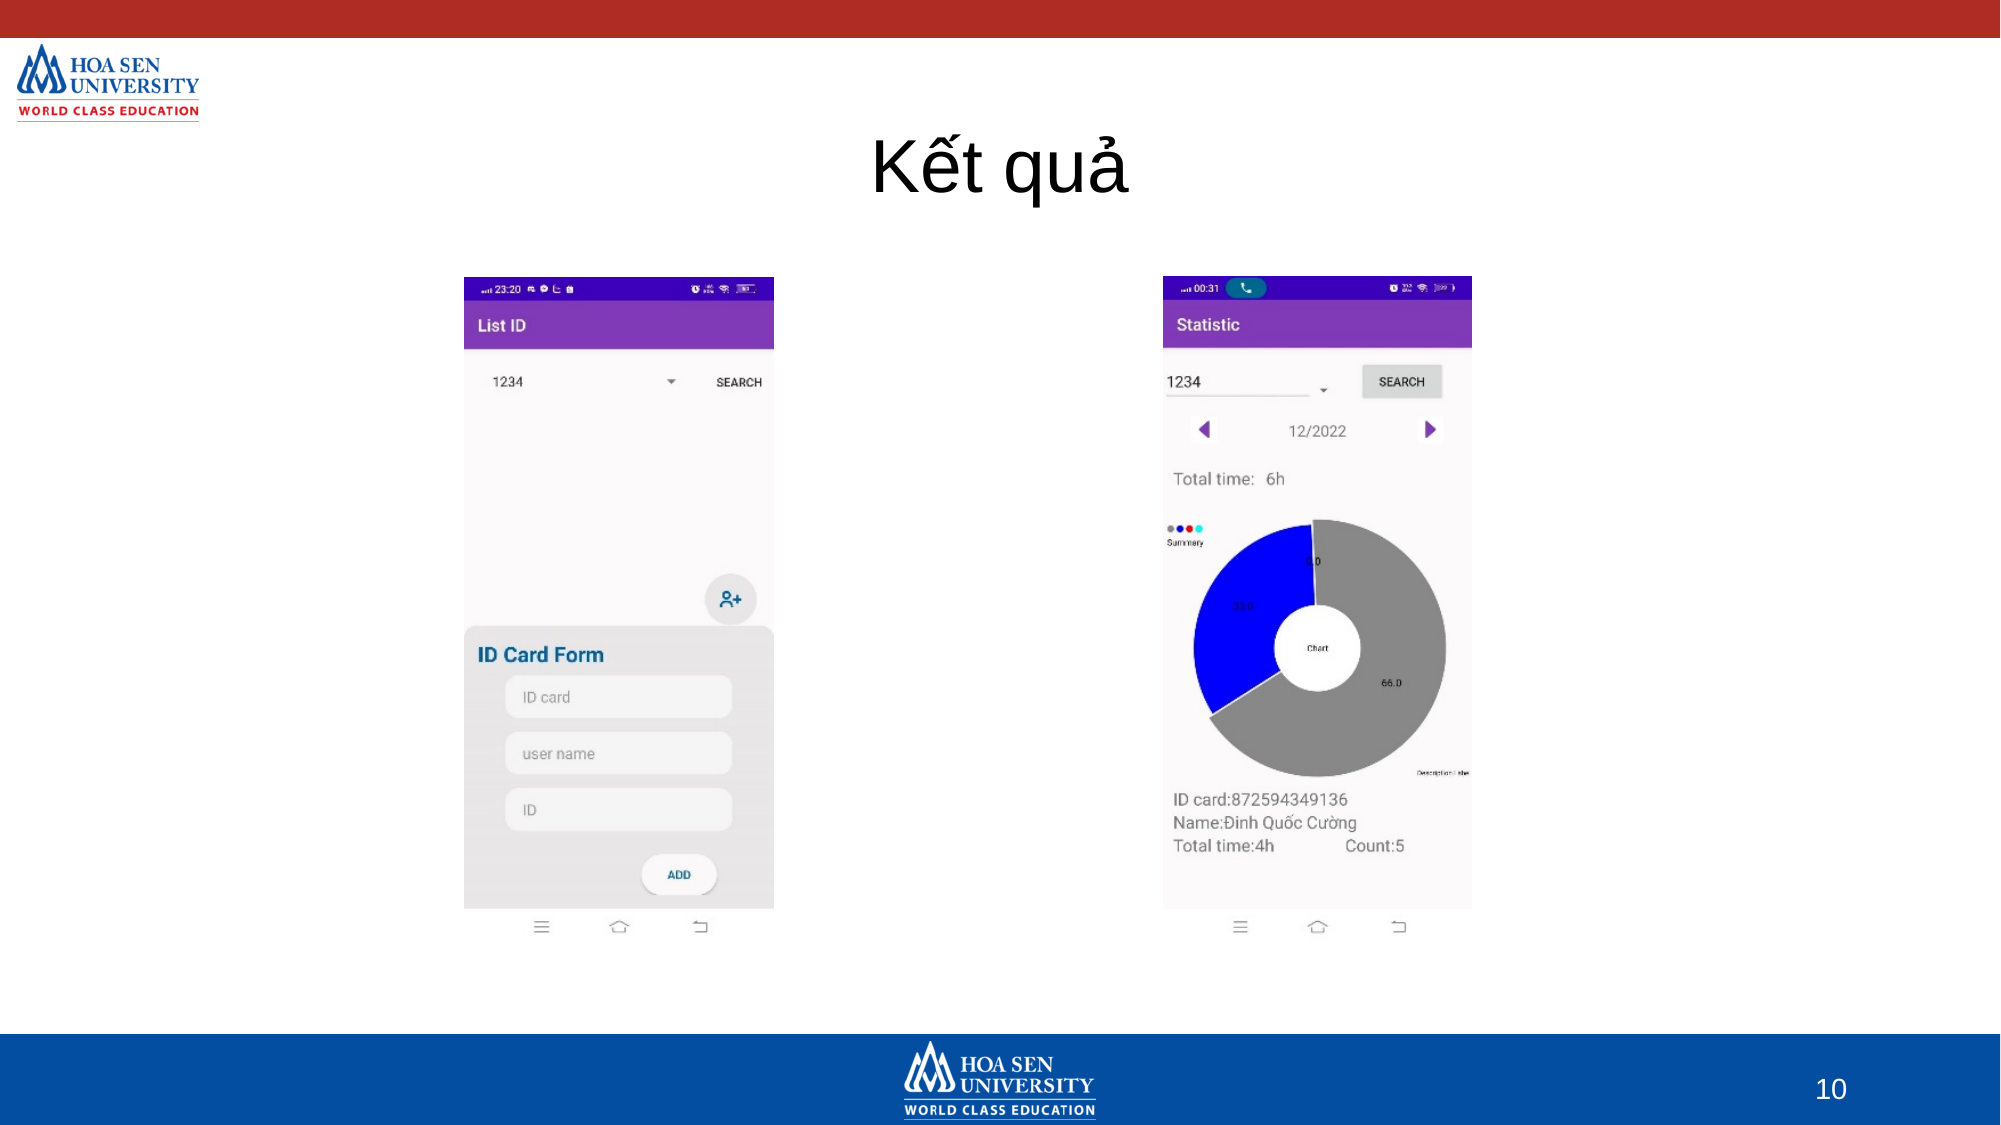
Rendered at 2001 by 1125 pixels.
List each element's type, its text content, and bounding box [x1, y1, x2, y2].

picture [464, 277, 774, 945]
title Kết quả [137, 59, 1863, 278]
slide_number 10 [1412, 1058, 1863, 1118]
picture [1163, 276, 1472, 945]
picture [904, 1041, 1096, 1120]
picture [17, 44, 199, 122]
